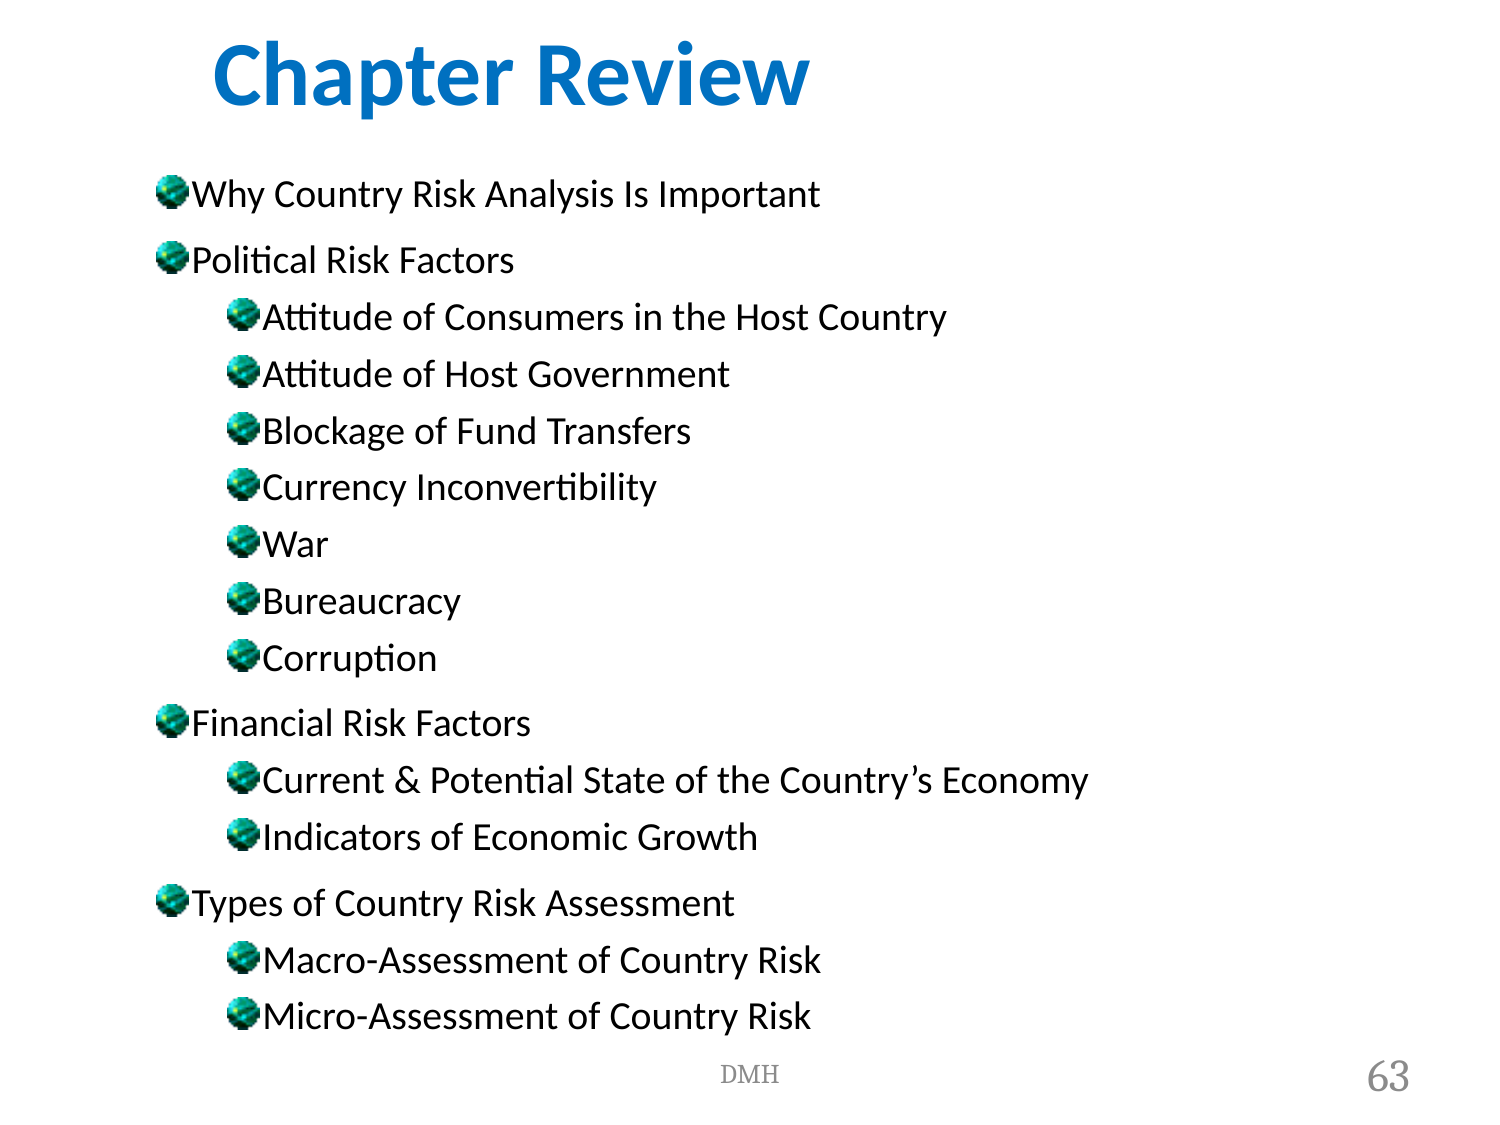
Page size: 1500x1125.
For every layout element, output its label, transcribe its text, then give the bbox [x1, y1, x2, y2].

picture [227, 639, 260, 672]
picture [227, 997, 260, 1030]
picture [227, 525, 260, 558]
slide_number 63 [1074, 1042, 1425, 1103]
picture [156, 704, 189, 738]
picture [227, 761, 260, 794]
picture [156, 241, 189, 274]
picture [227, 355, 260, 388]
picture [156, 884, 189, 917]
picture [227, 582, 260, 615]
footer DMH [512, 1042, 988, 1103]
picture [156, 175, 189, 209]
picture [227, 941, 260, 974]
picture [227, 298, 260, 331]
picture [227, 412, 260, 445]
list Why Country Risk Analysis Is Important Political Risk Factors Attitude of Consumers in the Host Country Attitude of Host Government Blockage of Fund Transfers Currency Inconvertibility War Bureaucracy Corruption Financial Risk Factors Current & Potential State of the Country’s Economy Indicators of Economic Growth Types of Country Risk Assessment Macro-Assessment of Country Risk Micro-Assessment of Country Risk [141, 160, 1412, 1050]
title Chapter Review [33, 0, 992, 138]
picture [227, 818, 260, 851]
picture [227, 468, 260, 501]
